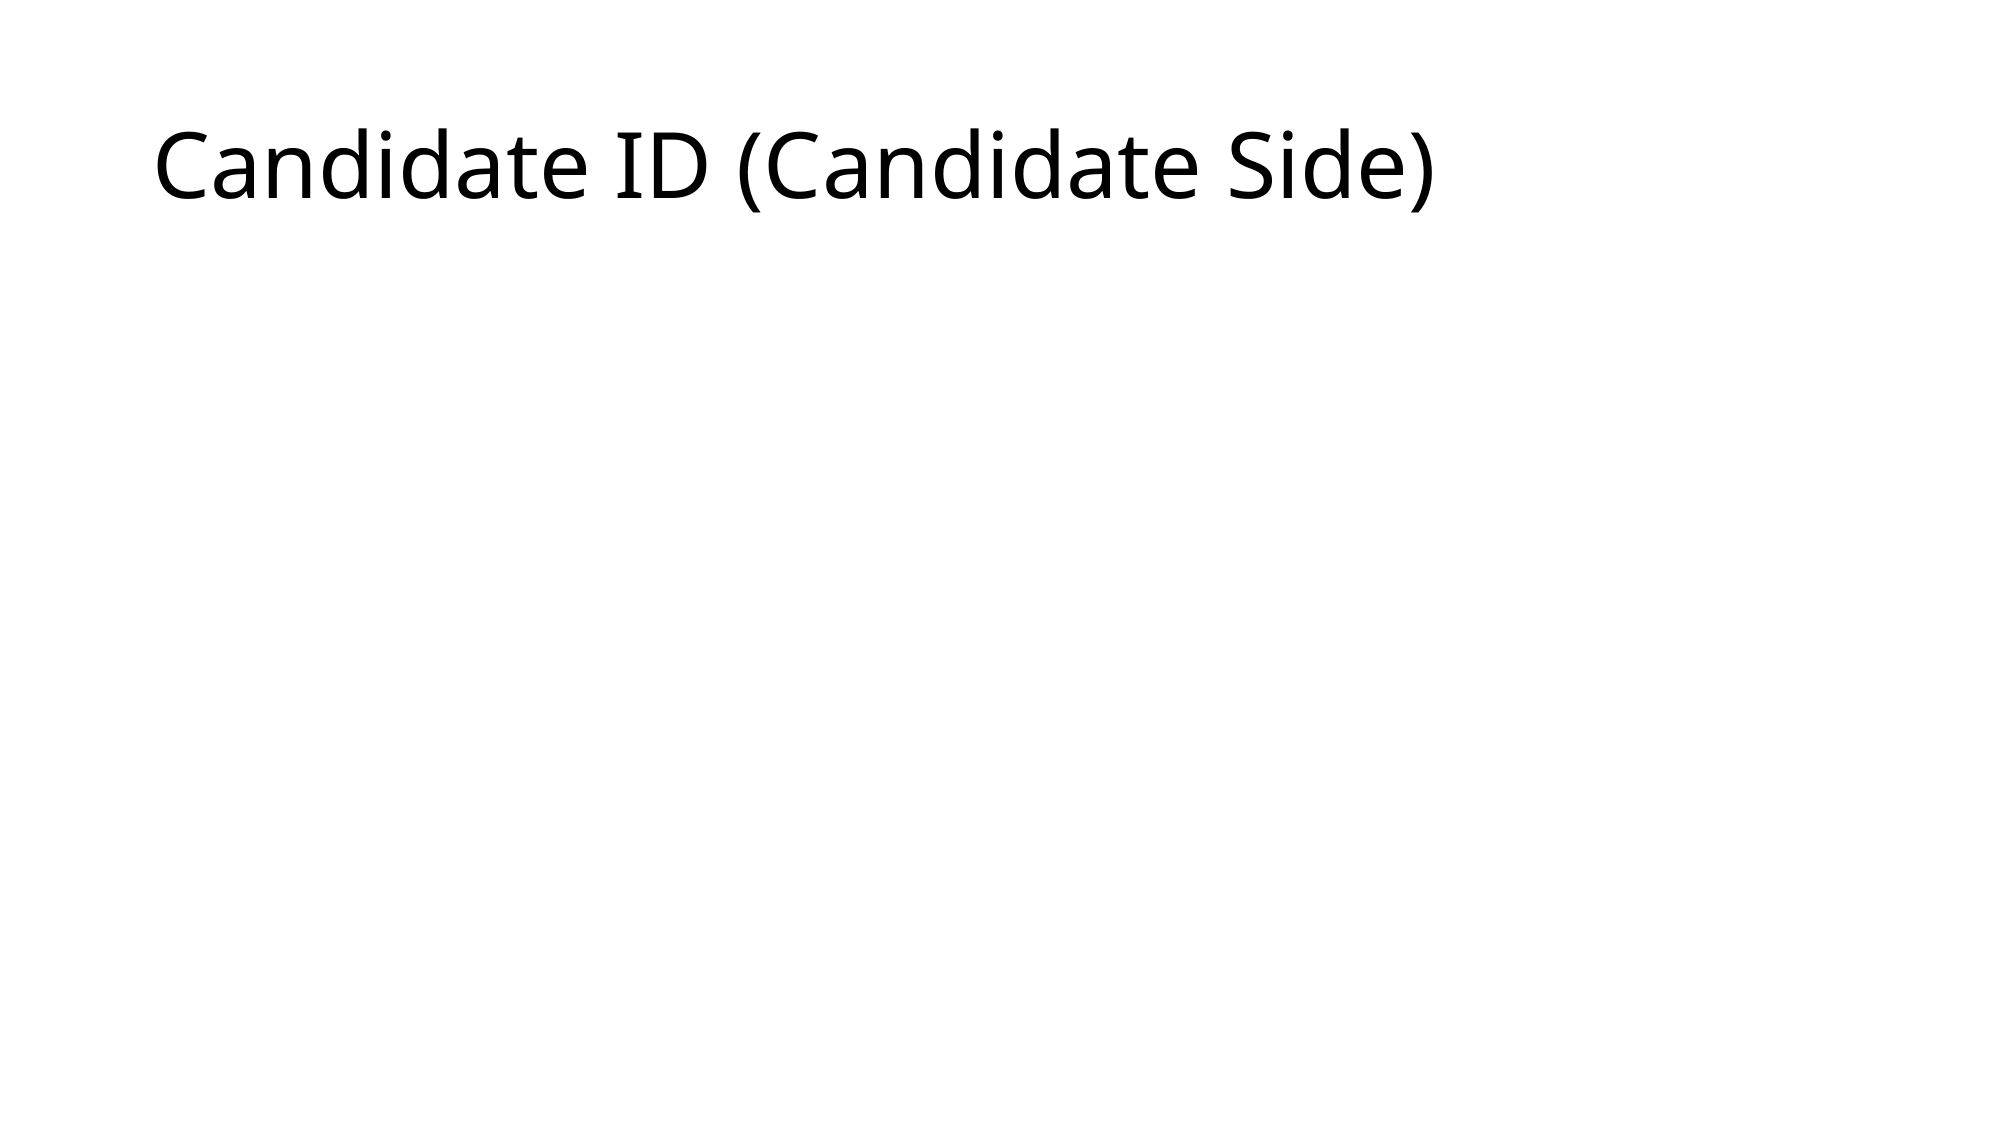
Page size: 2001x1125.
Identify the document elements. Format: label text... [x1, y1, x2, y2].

title Candidate ID (Candidate Side) [137, 59, 1863, 278]
